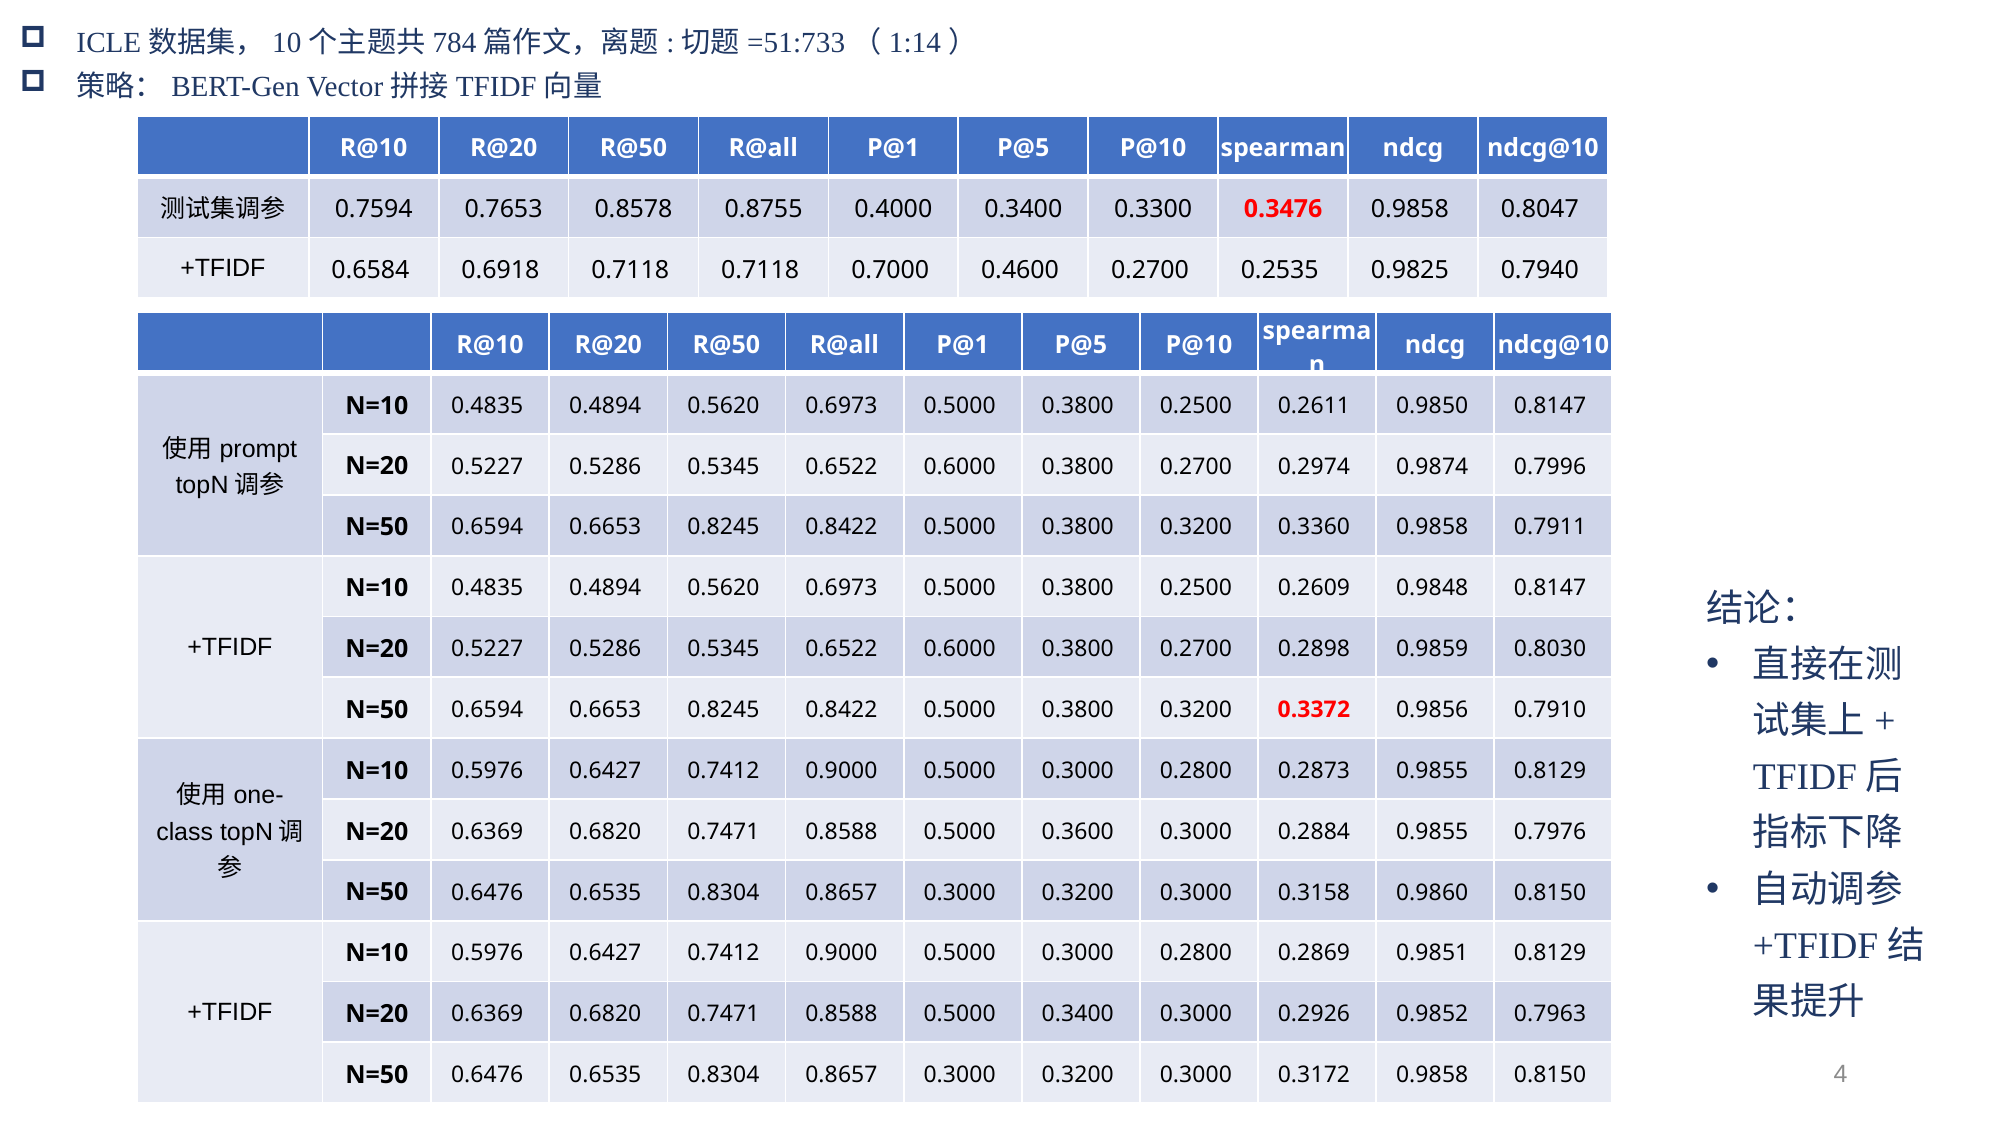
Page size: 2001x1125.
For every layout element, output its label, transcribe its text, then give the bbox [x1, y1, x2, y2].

table_cell 0.7653 [440, 179, 568, 237]
table_cell 0.7412 [668, 739, 785, 798]
table_cell 0.6535 [550, 1043, 667, 1102]
table_cell 0.3000 [1023, 922, 1139, 981]
table_cell 0.5345 [668, 435, 785, 494]
table_cell 0.2609 [1259, 557, 1375, 616]
table_header ndcg [1349, 117, 1477, 174]
table_cell 0.3400 [1023, 982, 1139, 1041]
table_cell 0.3200 [1141, 496, 1257, 555]
table_cell 0.5227 [432, 617, 548, 676]
table_cell 0.7471 [668, 982, 785, 1041]
table_cell 0.2700 [1089, 238, 1217, 297]
table_cell 0.8657 [786, 861, 903, 920]
slide_number 4 [1613, 1042, 1863, 1103]
table_cell 0.3600 [1023, 800, 1139, 859]
table_cell 0.2611 [1259, 376, 1375, 433]
table_cell N=10 [323, 376, 430, 433]
table_cell N=20 [323, 617, 430, 676]
table_cell 0.2535 [1219, 238, 1347, 297]
table_cell 0.9874 [1377, 435, 1493, 494]
table_header P@5 [1023, 313, 1139, 370]
table_cell 0.8150 [1495, 1043, 1611, 1102]
table_cell N=50 [323, 1043, 430, 1102]
table_cell 0.9855 [1377, 739, 1493, 798]
table_cell 0.8422 [786, 678, 903, 737]
table_cell 0.7412 [668, 922, 785, 981]
table_cell 0.5976 [432, 739, 548, 798]
table_cell 0.2800 [1141, 922, 1257, 981]
table_cell 0.6000 [905, 435, 1021, 494]
table_cell 0.6427 [550, 922, 667, 981]
table_cell 0.5227 [432, 435, 548, 494]
table_cell 0.5000 [905, 376, 1021, 433]
table_cell 0.3200 [1023, 861, 1139, 920]
table_cell 0.3000 [1141, 800, 1257, 859]
table_cell 0.3800 [1023, 678, 1139, 737]
table_cell N=20 [323, 800, 430, 859]
table_cell 测试集调参 [138, 179, 308, 237]
table_cell 0.9858 [1377, 1043, 1493, 1102]
table_cell 0.3000 [905, 1043, 1021, 1102]
table_cell 0.8422 [786, 496, 903, 555]
table_cell 0.7976 [1495, 800, 1611, 859]
table_cell 0.3200 [1023, 1043, 1139, 1102]
table_cell 0.4835 [432, 376, 548, 433]
table_cell 0.3000 [905, 861, 1021, 920]
table_cell 0.7996 [1495, 435, 1611, 494]
table_header P@5 [959, 117, 1087, 174]
table_cell 0.6369 [432, 800, 548, 859]
table_cell N=10 [323, 922, 430, 981]
table_cell 0.8047 [1479, 179, 1607, 237]
table_cell 0.6476 [432, 861, 548, 920]
table_cell 0.8129 [1495, 922, 1611, 981]
table_cell 0.3300 [1089, 179, 1217, 237]
table_cell 0.6522 [786, 435, 903, 494]
table_cell 0.5000 [905, 800, 1021, 859]
table_cell 0.3476 [1219, 179, 1347, 237]
table_cell 0.3172 [1259, 1043, 1375, 1102]
table_cell 0.2700 [1141, 435, 1257, 494]
table_header P@1 [829, 117, 957, 174]
table_cell 0.6000 [905, 617, 1021, 676]
table_cell 0.8030 [1495, 617, 1611, 676]
table_cell 0.6594 [432, 496, 548, 555]
table_cell 0.3000 [1023, 739, 1139, 798]
table_header ndcg@10 [1479, 117, 1607, 174]
text_box 结论： 直接在测试集上+ TFIDF后指标下降 自动调参+TFIDF结果提升 [1691, 564, 1954, 1030]
table_cell 0.3800 [1023, 617, 1139, 676]
table_header R@10 [310, 117, 438, 174]
table_cell N=50 [323, 861, 430, 920]
table_cell N=50 [323, 678, 430, 737]
table_header spearman [1219, 117, 1347, 174]
table_header R@all [699, 117, 828, 174]
table_cell 0.8147 [1495, 557, 1611, 616]
table_cell 0.7911 [1495, 496, 1611, 555]
table_header [323, 313, 430, 370]
table_cell 0.4835 [432, 557, 548, 616]
table_cell 0.9851 [1377, 922, 1493, 981]
table_cell 0.8245 [668, 496, 785, 555]
table_cell 0.3800 [1023, 376, 1139, 433]
table_cell 0.3360 [1259, 496, 1375, 555]
table_cell 0.9852 [1377, 982, 1493, 1041]
table_cell 0.9859 [1377, 617, 1493, 676]
table_cell 0.5000 [905, 496, 1021, 555]
table_cell N=50 [323, 496, 430, 555]
table_cell 0.9000 [786, 922, 903, 981]
table_cell 0.4000 [829, 179, 957, 237]
table_cell 0.8588 [786, 982, 903, 1041]
table_cell 0.9856 [1377, 678, 1493, 737]
table_header R@20 [550, 313, 667, 370]
table_cell 0.2500 [1141, 376, 1257, 433]
table_header P@10 [1089, 117, 1217, 174]
table_cell 0.6535 [550, 861, 667, 920]
table_cell 0.8147 [1495, 376, 1611, 433]
table_cell 0.6476 [432, 1043, 548, 1102]
table_cell 0.3372 [1259, 678, 1375, 737]
table_cell N=20 [323, 982, 430, 1041]
table_cell N=20 [323, 435, 430, 494]
table_cell 0.2898 [1259, 617, 1375, 676]
table_cell 0.4894 [550, 557, 667, 616]
table_cell 0.9000 [786, 739, 903, 798]
table_cell 0.8578 [569, 179, 698, 237]
table_cell 0.6973 [786, 557, 903, 616]
table_cell 0.6653 [550, 496, 667, 555]
table_cell 0.5620 [668, 557, 785, 616]
table_cell 0.3158 [1259, 861, 1375, 920]
table_cell 0.8129 [1495, 739, 1611, 798]
table_cell N=10 [323, 557, 430, 616]
table_cell 0.2873 [1259, 739, 1375, 798]
table_cell +TFIDF [138, 238, 308, 297]
table_cell 0.6584 [310, 238, 438, 297]
table_cell 0.2500 [1141, 557, 1257, 616]
table_cell 0.2974 [1259, 435, 1375, 494]
table_cell 0.5000 [905, 678, 1021, 737]
table_cell 0.7910 [1495, 678, 1611, 737]
table_cell 0.5620 [668, 376, 785, 433]
table_cell 0.3000 [1141, 982, 1257, 1041]
table_cell 0.5000 [905, 739, 1021, 798]
table_cell 0.9858 [1349, 179, 1477, 237]
table_header spearman [1259, 313, 1375, 370]
table_cell 0.8245 [668, 678, 785, 737]
table_cell 0.3800 [1023, 557, 1139, 616]
table_cell 0.3800 [1023, 435, 1139, 494]
table_cell 0.2884 [1259, 800, 1375, 859]
text_box ICLE数据集，10个主题共784篇作文，离题:切题=51:733（1:14） 策略：BERT-Gen Vector拼接TFIDF向量 [5, 7, 1006, 110]
table_cell 0.9850 [1377, 376, 1493, 433]
table_cell 0.5286 [550, 435, 667, 494]
table_cell 0.9825 [1349, 238, 1477, 297]
table_cell 0.9848 [1377, 557, 1493, 616]
table_header R@20 [440, 117, 568, 174]
table_header [138, 313, 322, 370]
table_cell 0.9855 [1377, 800, 1493, 859]
table_cell 0.6820 [550, 982, 667, 1041]
table_cell 0.6522 [786, 617, 903, 676]
table_cell 0.7118 [569, 238, 698, 297]
table_cell 0.7471 [668, 800, 785, 859]
table_header [138, 117, 308, 174]
table_cell 0.8304 [668, 1043, 785, 1102]
table_cell 0.6973 [786, 376, 903, 433]
table_cell 0.7963 [1495, 982, 1611, 1041]
table_cell 使用one-class topN调参 [138, 739, 322, 920]
table_cell 0.8755 [699, 179, 828, 237]
table_cell 0.5000 [905, 922, 1021, 981]
table_cell 0.3000 [1141, 1043, 1257, 1102]
table_cell 0.9860 [1377, 861, 1493, 920]
table_cell 0.3200 [1141, 678, 1257, 737]
table_header P@1 [905, 313, 1021, 370]
table_cell 0.8304 [668, 861, 785, 920]
table_cell 0.2869 [1259, 922, 1375, 981]
table_cell 0.5345 [668, 617, 785, 676]
table_cell 0.2800 [1141, 739, 1257, 798]
table_cell 0.2926 [1259, 982, 1375, 1041]
table_cell 0.5286 [550, 617, 667, 676]
table_cell 0.5000 [905, 557, 1021, 616]
table_cell +TFIDF [138, 557, 322, 737]
table_cell 0.9858 [1377, 496, 1493, 555]
table_cell 0.6918 [440, 238, 568, 297]
table_header R@10 [432, 313, 548, 370]
table_cell 0.3800 [1023, 496, 1139, 555]
table_cell 0.3400 [959, 179, 1087, 237]
table_cell 0.5976 [432, 922, 548, 981]
table_cell 0.6820 [550, 800, 667, 859]
table_cell 0.7594 [310, 179, 438, 237]
table_cell 使用prompt topN调参 [138, 376, 322, 555]
table_header R@50 [569, 117, 698, 174]
table_cell 0.6594 [432, 678, 548, 737]
table_cell 0.5000 [905, 982, 1021, 1041]
table_cell 0.6369 [432, 982, 548, 1041]
table_header R@50 [668, 313, 785, 370]
table_header R@all [786, 313, 903, 370]
table_header ndcg@10 [1495, 313, 1611, 370]
table_header ndcg [1377, 313, 1493, 370]
table_cell 0.7000 [829, 238, 957, 297]
table_cell 0.8150 [1495, 861, 1611, 920]
table_cell 0.7940 [1479, 238, 1607, 297]
table_cell 0.4894 [550, 376, 667, 433]
table_cell 0.7118 [699, 238, 828, 297]
table_cell 0.6427 [550, 739, 667, 798]
table_cell 0.8657 [786, 1043, 903, 1102]
table_cell 0.2700 [1141, 617, 1257, 676]
table_cell +TFIDF [138, 922, 322, 1102]
table_cell N=10 [323, 739, 430, 798]
table_cell 0.4600 [959, 238, 1087, 297]
table_cell 0.3000 [1141, 861, 1257, 920]
table_cell 0.6653 [550, 678, 667, 737]
table_cell 0.8588 [786, 800, 903, 859]
table_header P@10 [1141, 313, 1257, 370]
